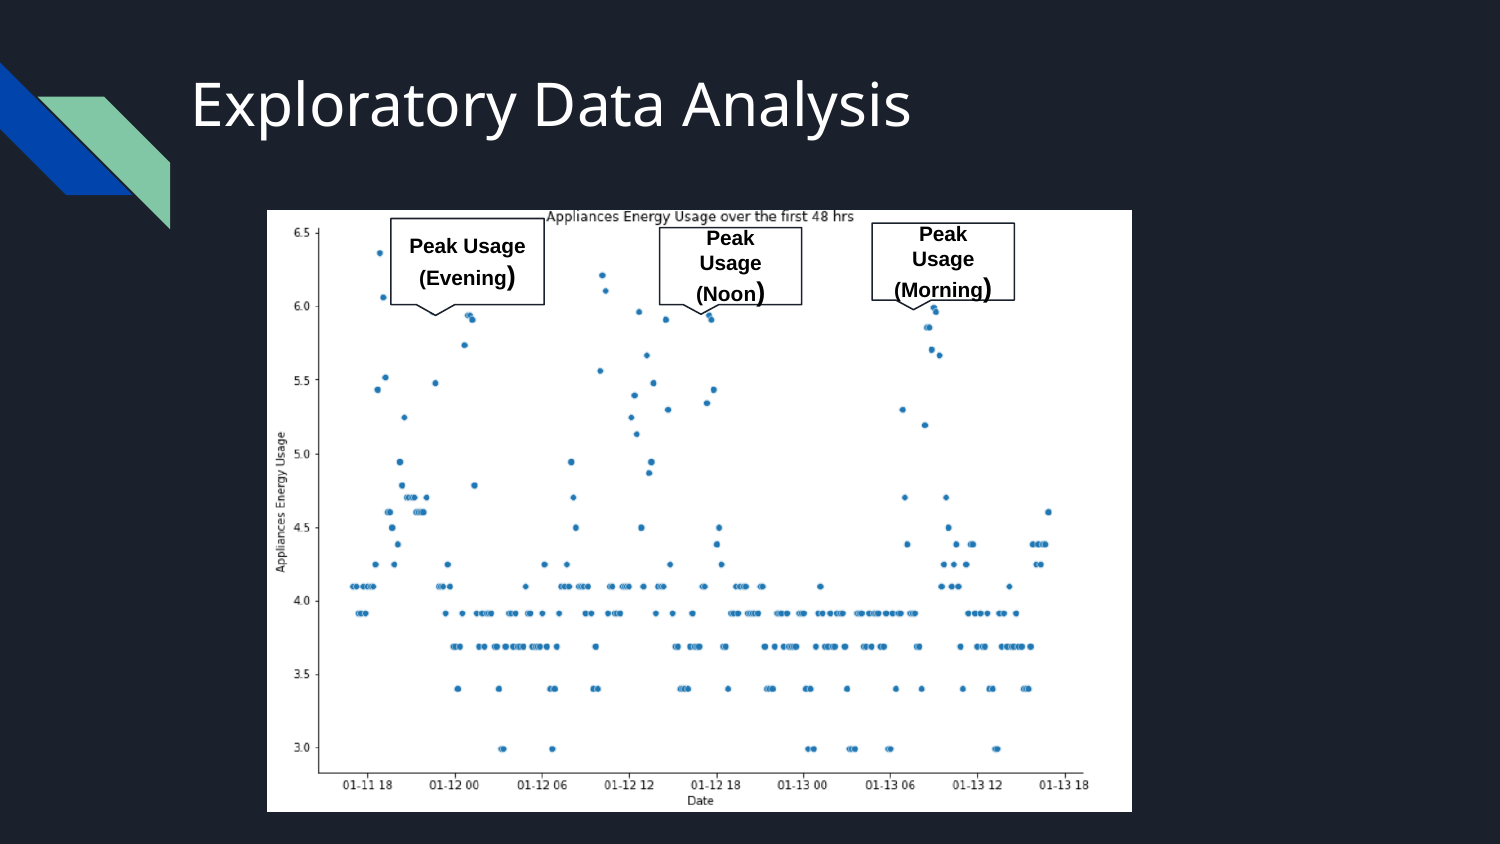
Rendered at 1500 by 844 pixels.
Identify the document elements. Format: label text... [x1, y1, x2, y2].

picture [267, 210, 1132, 813]
text_box Exploratory Data Analysis [175, 51, 1289, 154]
